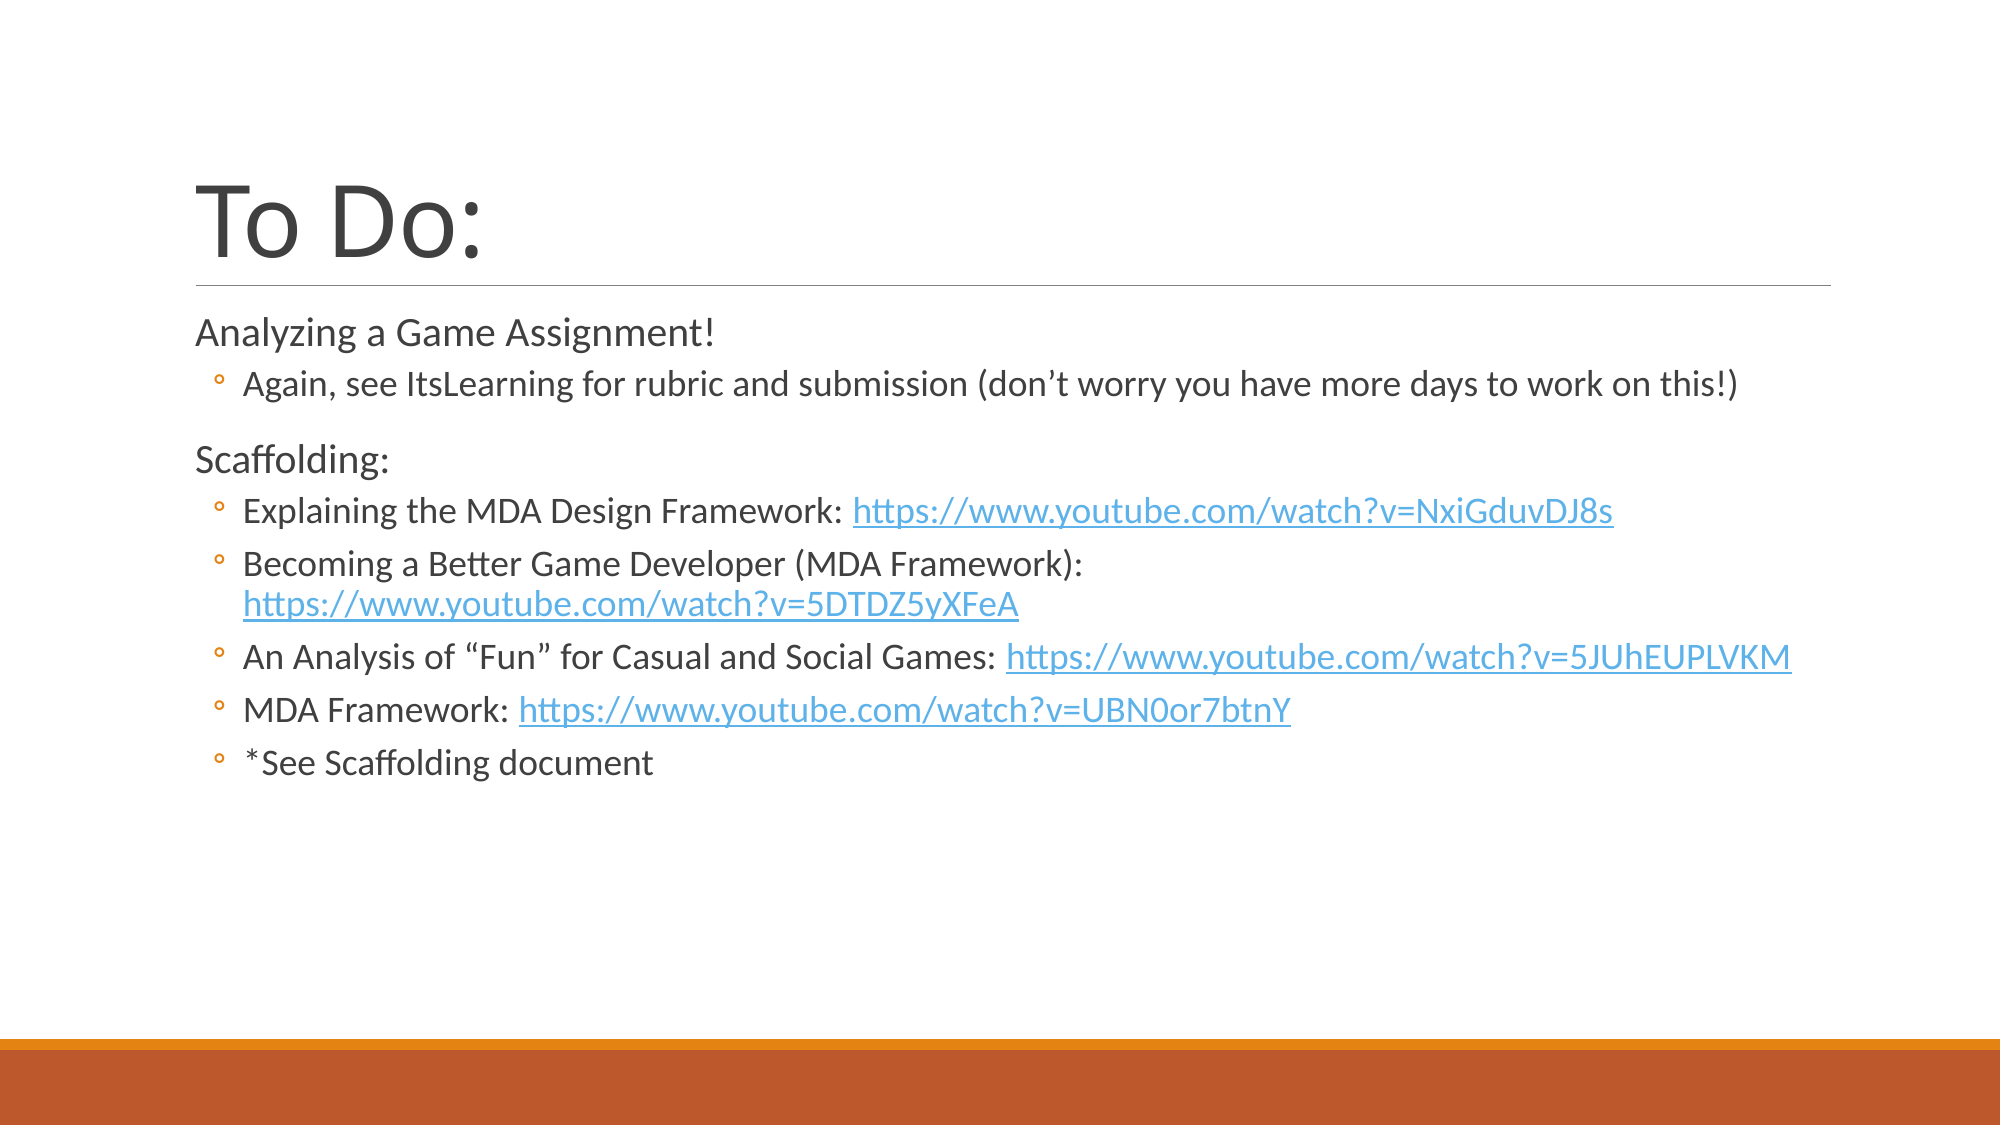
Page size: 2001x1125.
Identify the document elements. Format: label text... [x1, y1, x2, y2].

list Analyzing a Game Assignment! Again, see ItsLearning for rubric and submission (don’t worry you have more days to work on this!) Scaffolding: Explaining the MDA Design Framework: https://www.youtube.com/watch?v=NxiGduvDJ8s Becoming a Better Game Developer (MDA Framework): https://www.youtube.com/watch?v=5DTDZ5yXFeA An Analysis of “Fun” for Casual and Social Games: https://www.youtube.com/watch?v=5JUhEUPLVKM MDA Framework: https://www.youtube.com/watch?v=UBN0or7btnY *See Scaffolding document [180, 302, 1830, 963]
title To Do: [180, 47, 1830, 285]
